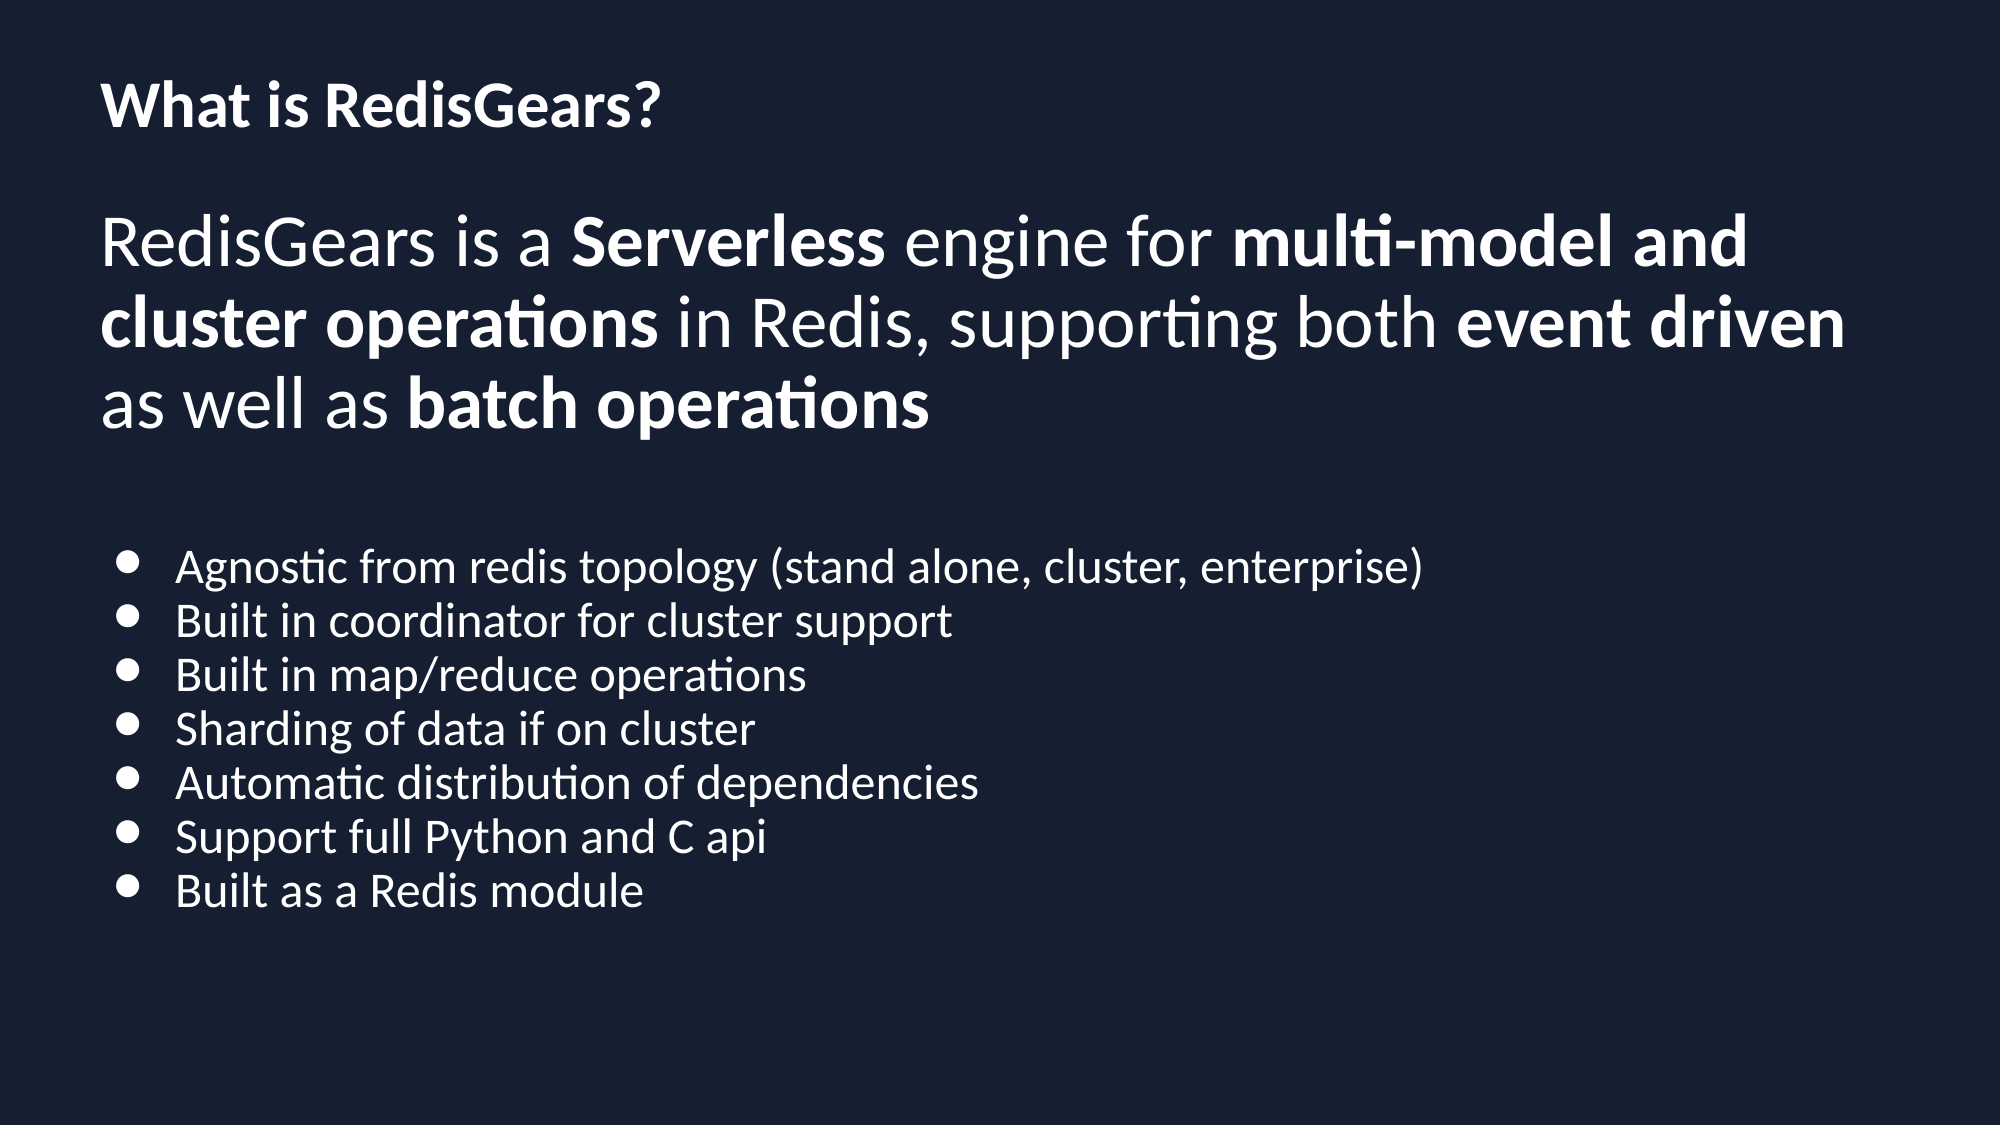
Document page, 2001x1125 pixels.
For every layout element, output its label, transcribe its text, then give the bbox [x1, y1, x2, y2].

text_box What is RedisGears? [85, 62, 1886, 134]
text_box RedisGears is a Serverless engine for multi-model and cluster operations in Redis, supporting both event driven as well as batch operations Agnostic from redis topology (stand alone, cluster, enterprise) Built in coordinator for cluster support Built in map/reduce operations Sharding of data if on cluster Automatic distribution of dependencies Support full Python and C api Built as a Redis module [85, 186, 1915, 933]
